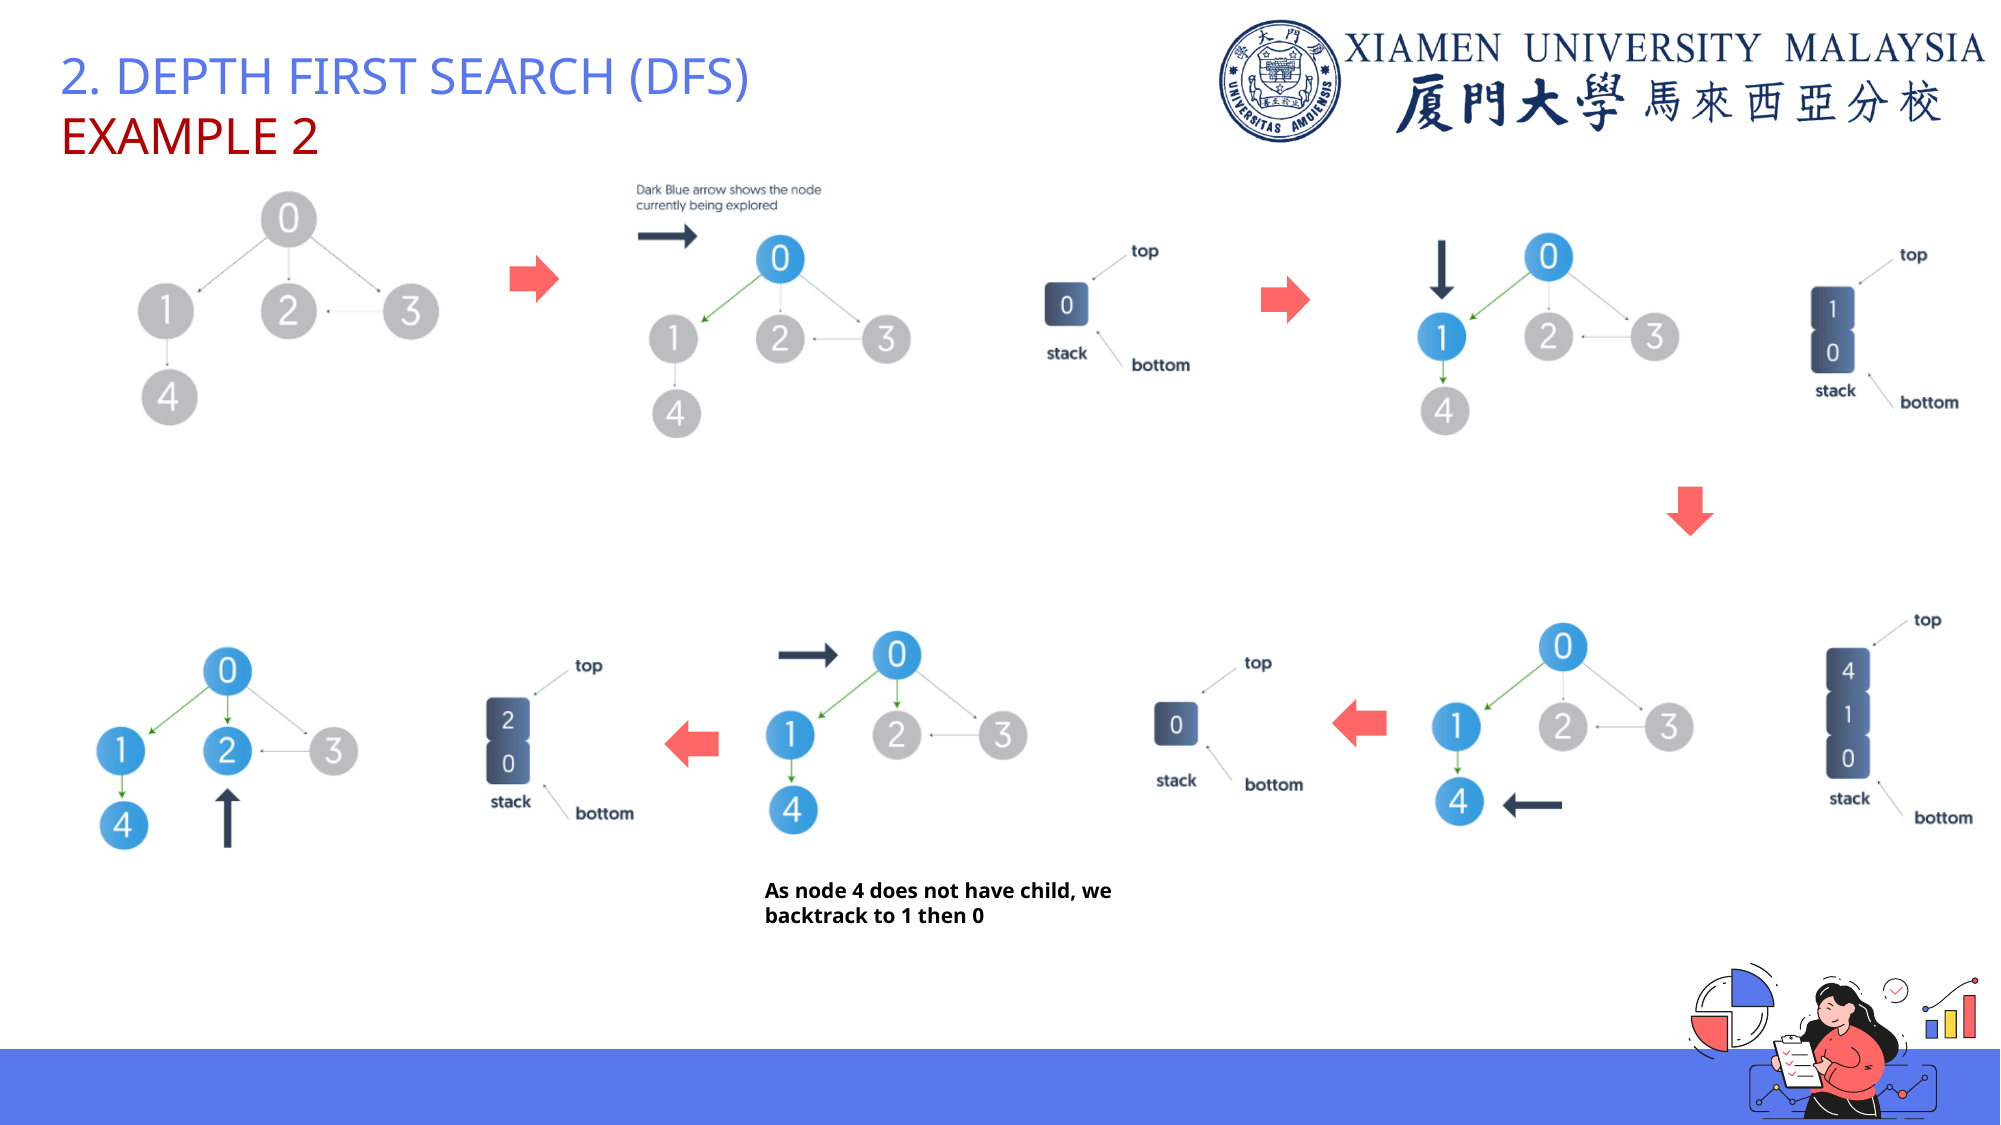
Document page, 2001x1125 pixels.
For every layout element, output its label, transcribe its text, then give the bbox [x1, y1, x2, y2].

picture [748, 589, 1313, 857]
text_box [1688, 962, 1979, 1119]
text_box [1328, 693, 1389, 753]
picture [69, 613, 663, 871]
picture [608, 0, 2000, 462]
text_box [0, 1048, 2000, 1125]
picture [1345, 185, 1979, 462]
text_box [1258, 270, 1314, 330]
text_box [663, 714, 721, 774]
text_box 2. DEPTH FIRST SEARCH (DFS) EXAMPLE 2 [45, 36, 1195, 232]
text_box [1660, 484, 1720, 540]
text_box [507, 249, 563, 309]
text_box As node 4 does not have child, we backtrack to 1 then 0 [750, 870, 1185, 936]
picture [69, 161, 479, 443]
picture [1418, 574, 1979, 857]
